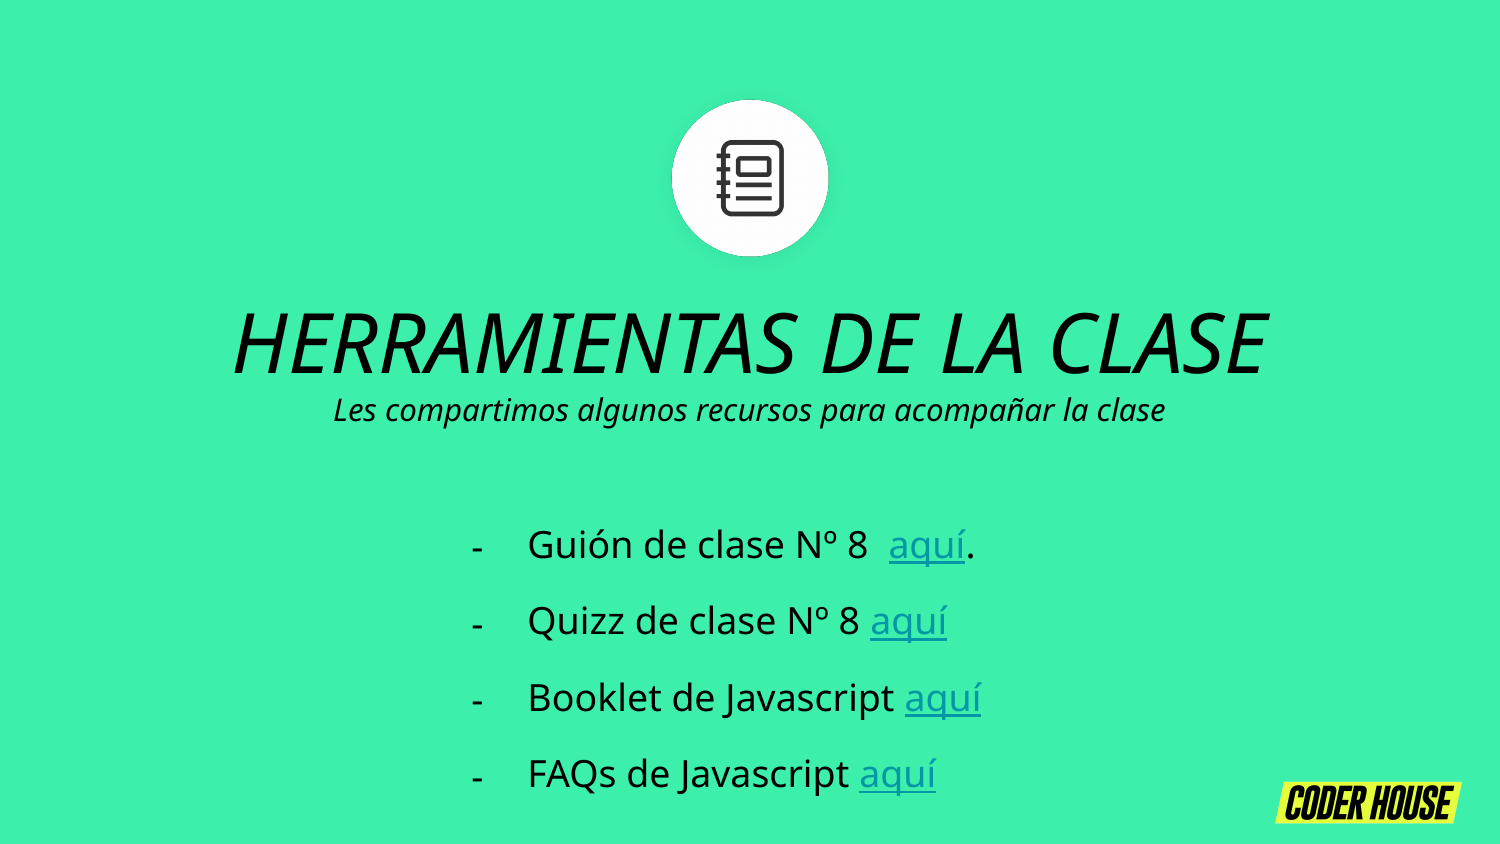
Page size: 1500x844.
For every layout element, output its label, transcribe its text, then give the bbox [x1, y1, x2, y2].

text_box Guión de clase Nº 8 aquí. Quizz de clase Nº 8 aquí Booklet de Javascript aquí FAQs de Javascript aquí [437, 480, 1063, 817]
picture [1270, 775, 1466, 830]
picture [652, 80, 848, 276]
text_box HERRAMIENTAS DE LA CLASE Les compartimos algunos recursos para acompañar la clase [132, 275, 1368, 454]
